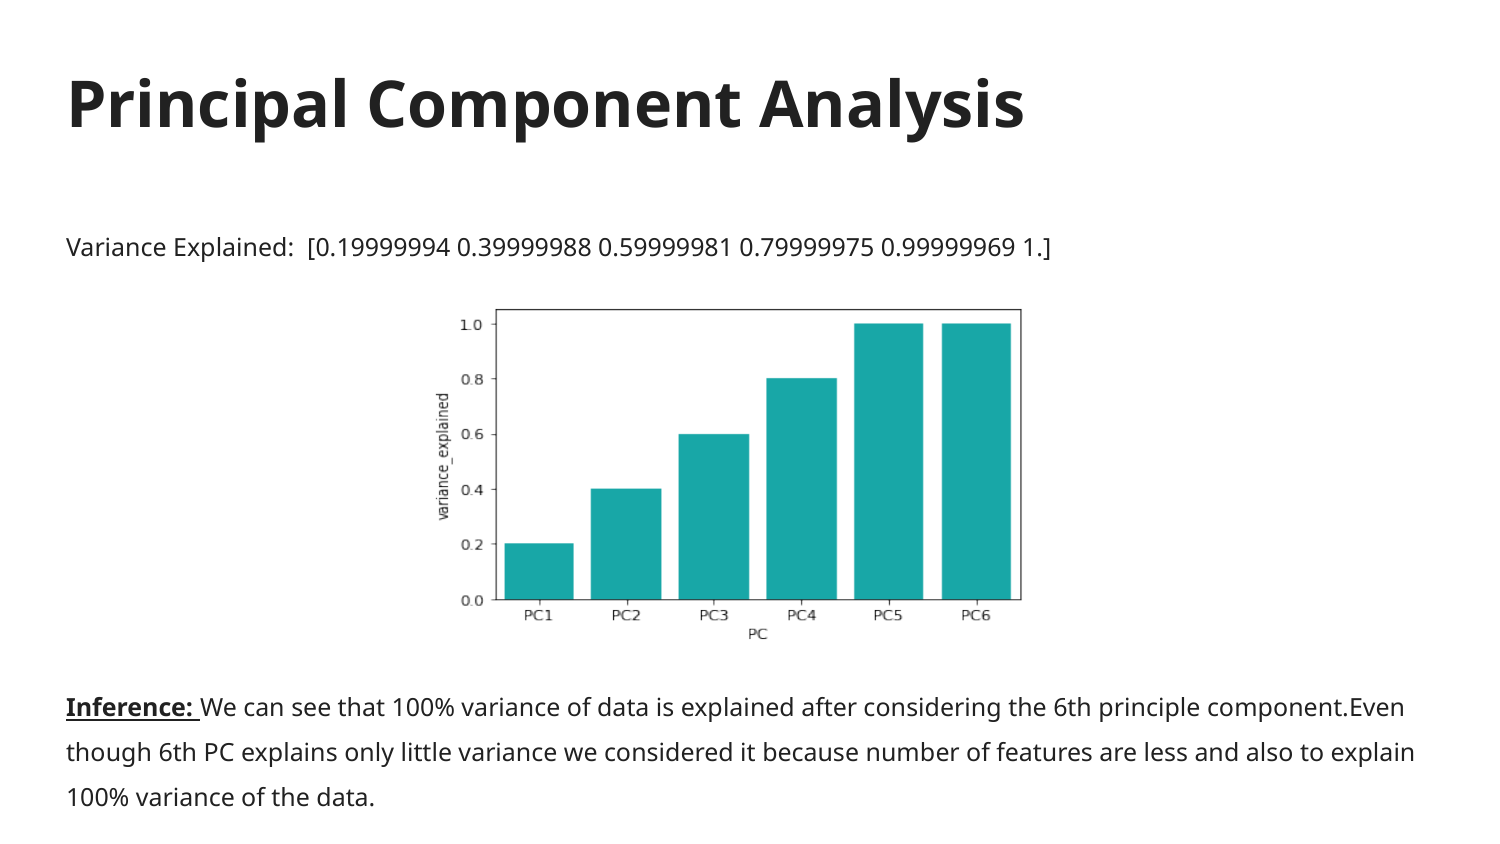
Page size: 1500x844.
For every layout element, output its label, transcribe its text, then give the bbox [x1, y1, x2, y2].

picture [425, 301, 1030, 650]
title Principal Component Analysis [51, 48, 1449, 180]
list Variance Explained: [0.19999994 0.39999988 0.59999981 0.79999975 0.99999969 1.] Inference: We can see that 100% variance of data is explained after considering the 6th principle component.Even though 6th PC explains only little variance we considered it because number of features are less and also to explain 100% variance of the data. [51, 201, 1449, 819]
